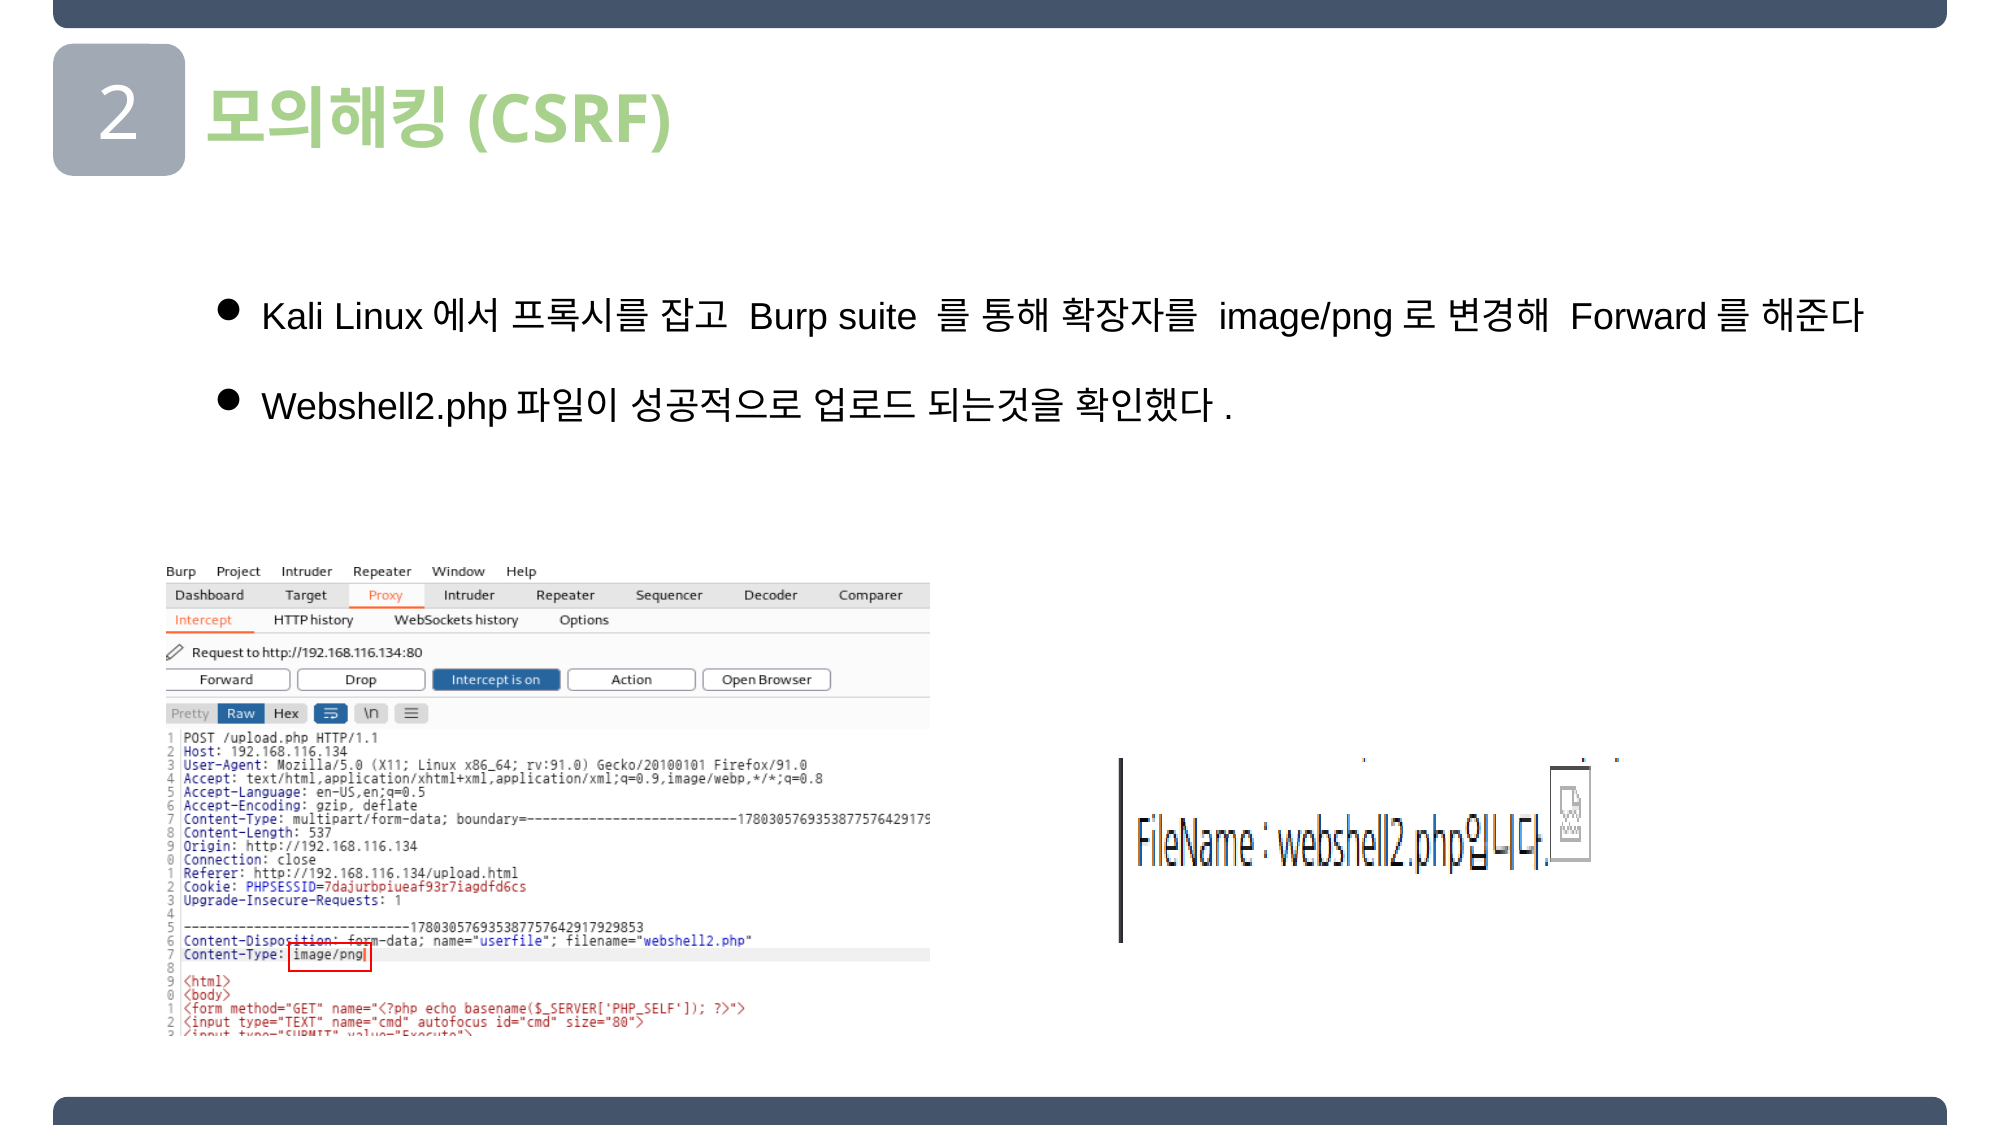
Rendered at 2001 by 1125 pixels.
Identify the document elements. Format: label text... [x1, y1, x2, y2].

picture [1118, 758, 1700, 943]
text_box 2 [51, 42, 187, 177]
text_box 모의해킹(CSRF) [190, 68, 688, 163]
text_box [52, 0, 1948, 30]
text_box [52, 1095, 1948, 1125]
text_box Kali Linux에서 프록시를 잡고 Burp suite 를 통해 확장자를 image/png로 변경해 Forward를 해준다 Webshell2.php파일이 성공적으로 업로드 되는것을 확인했다. [199, 284, 1880, 435]
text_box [166, 567, 930, 1036]
